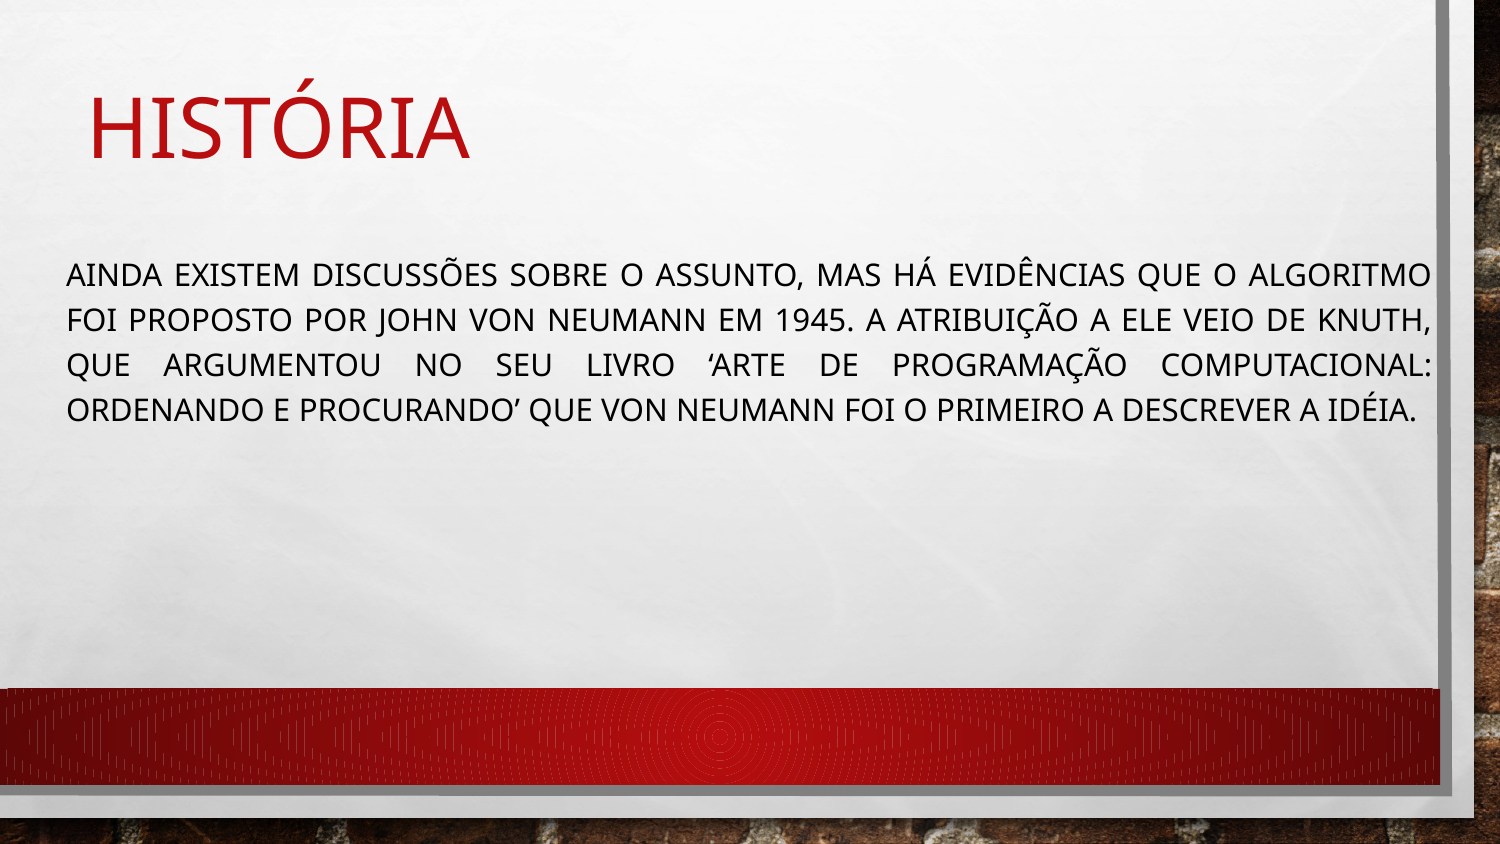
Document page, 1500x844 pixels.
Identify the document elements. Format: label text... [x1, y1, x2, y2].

title História [71, 55, 1470, 192]
list Ainda existem discussões sobre o assunto, mas há evidências que o algoritmo foi proposto por John Von Neumann em 1945. A atribuição a ele veio de Knuth, que argumentou no seu livro ‘Arte de Programação Computacional: Ordenando e Procurando’ que Von Neumann foi o primeiro a descrever a idéia. [51, 232, 1449, 743]
picture [0, 0, 1500, 844]
